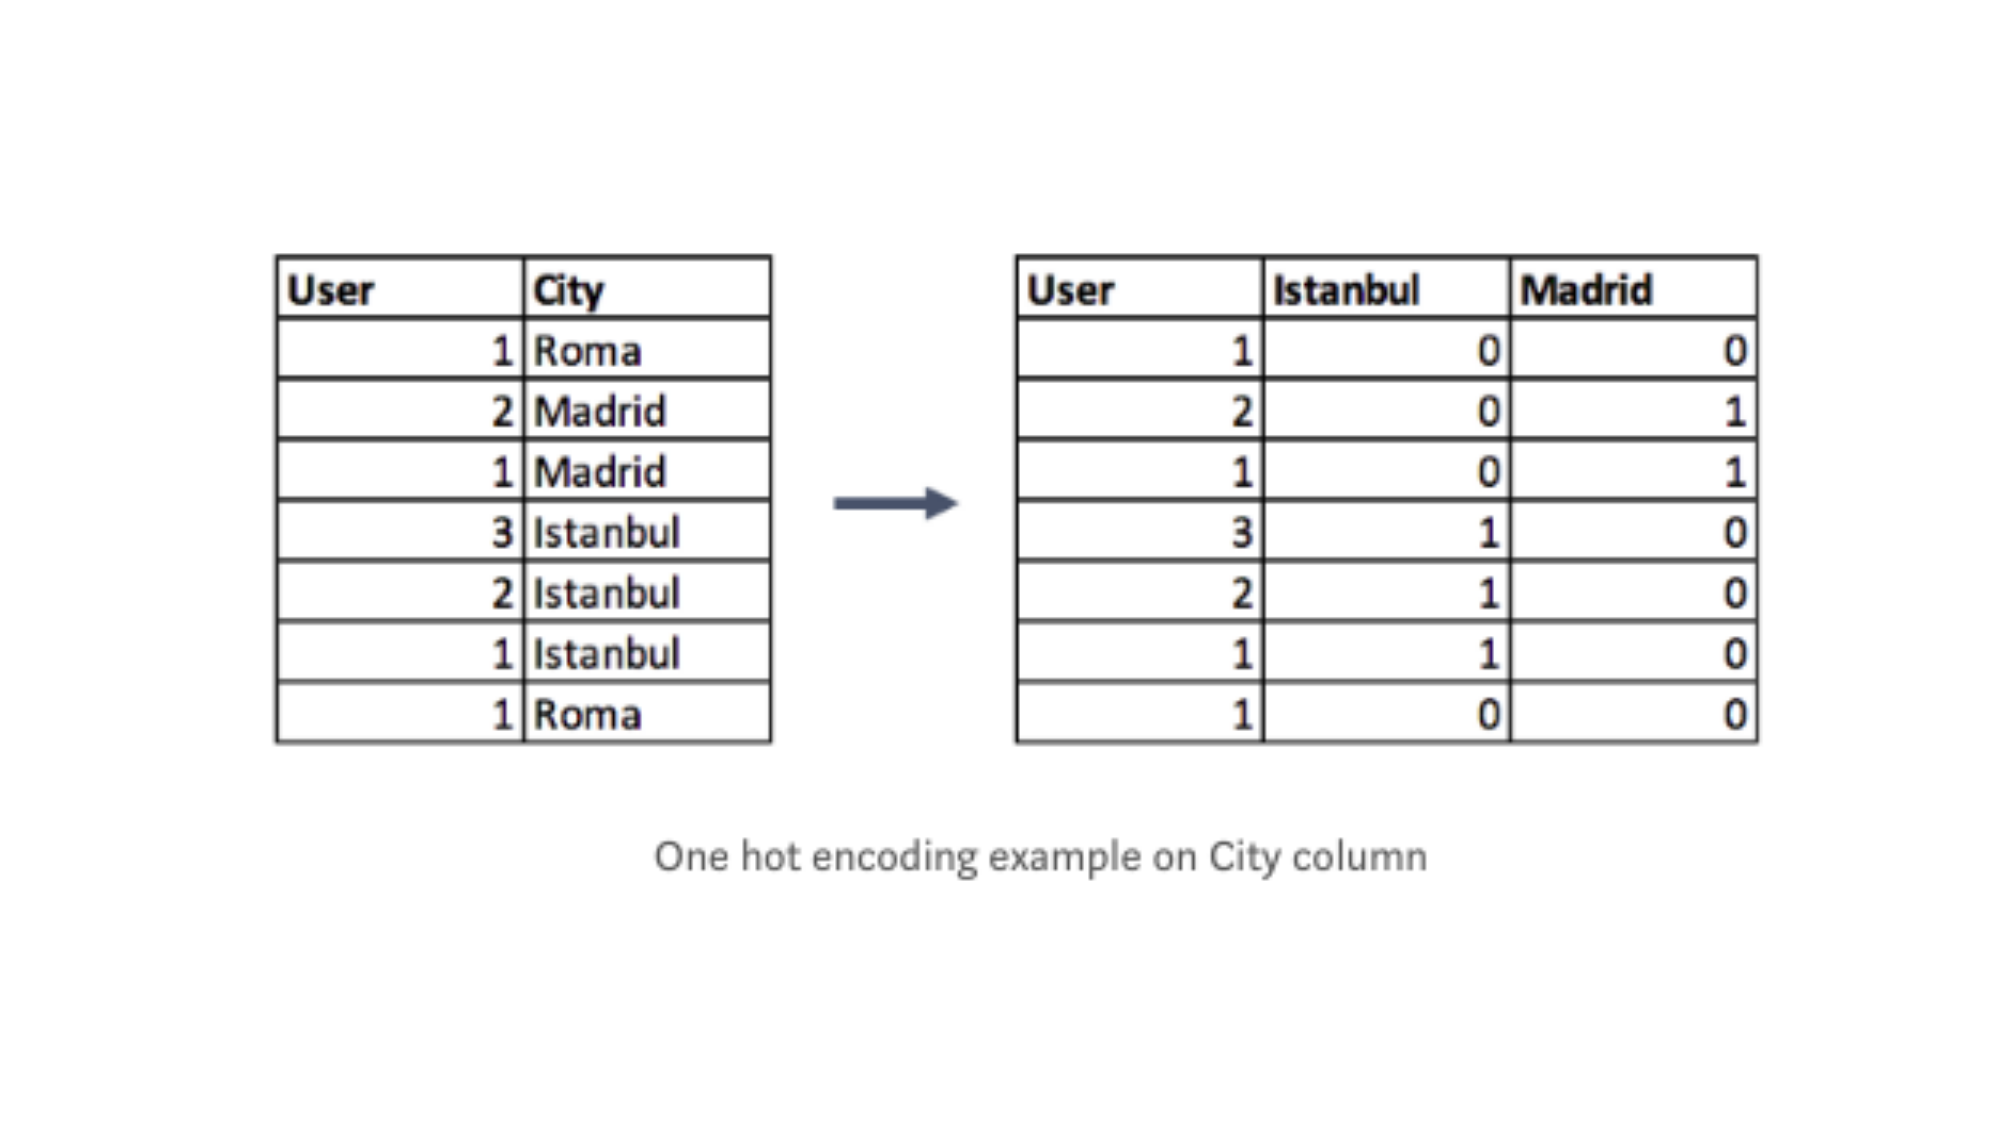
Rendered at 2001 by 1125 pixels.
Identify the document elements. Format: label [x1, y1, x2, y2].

list [171, 169, 1872, 932]
